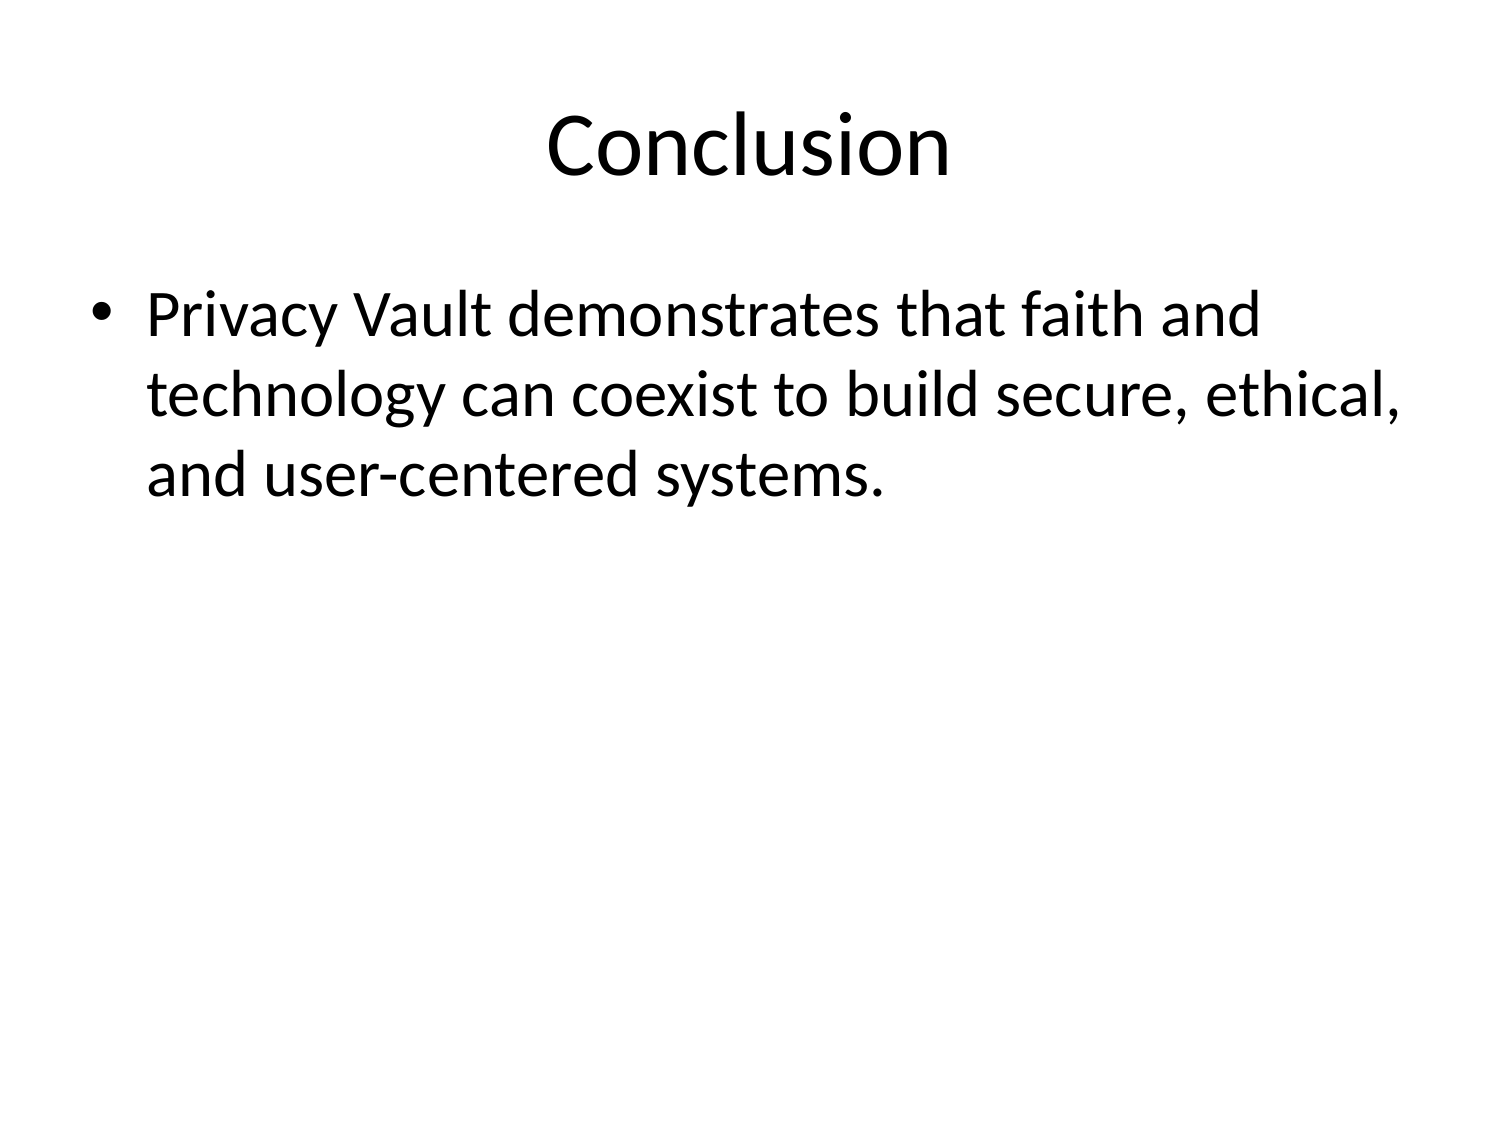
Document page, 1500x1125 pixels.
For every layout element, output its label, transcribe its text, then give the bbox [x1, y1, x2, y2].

title Conclusion [75, 45, 1425, 233]
list Privacy Vault demonstrates that faith and technology can coexist to build secure, ethical, and user-centered systems. [75, 262, 1425, 1005]
